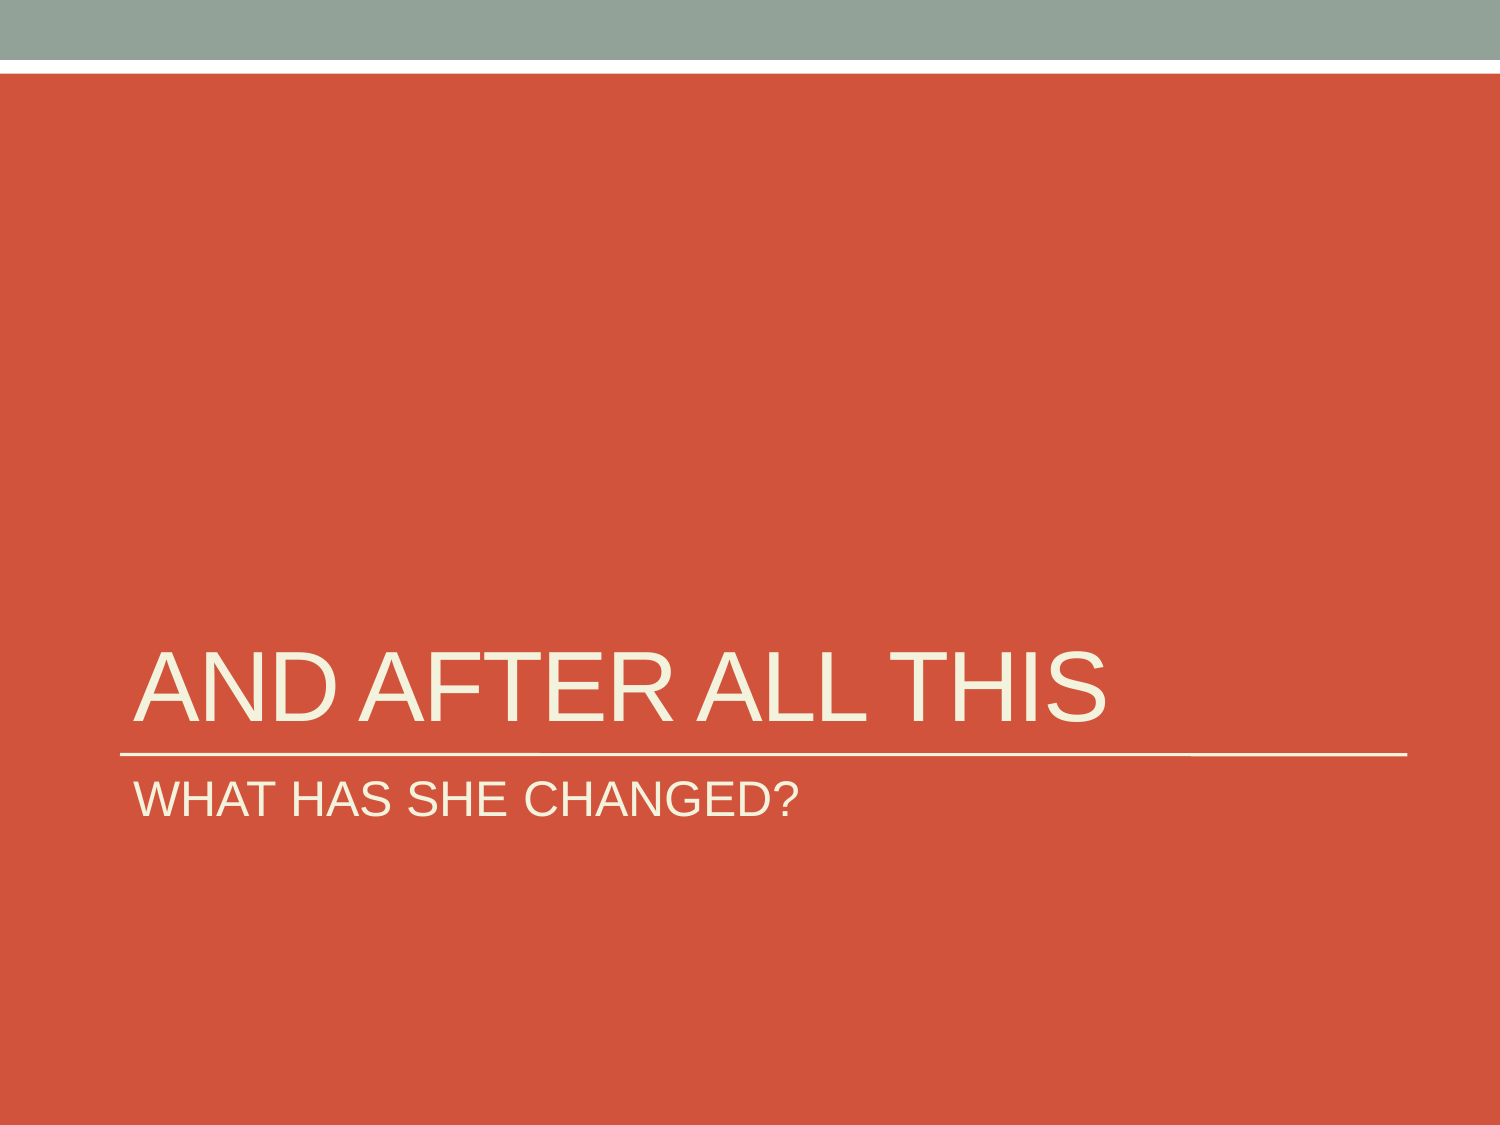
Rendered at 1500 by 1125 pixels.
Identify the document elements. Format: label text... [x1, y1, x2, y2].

list WHAT HAS SHE CHANGED? [118, 758, 1394, 1006]
title AND AFTER ALL THIS [118, 387, 1394, 749]
